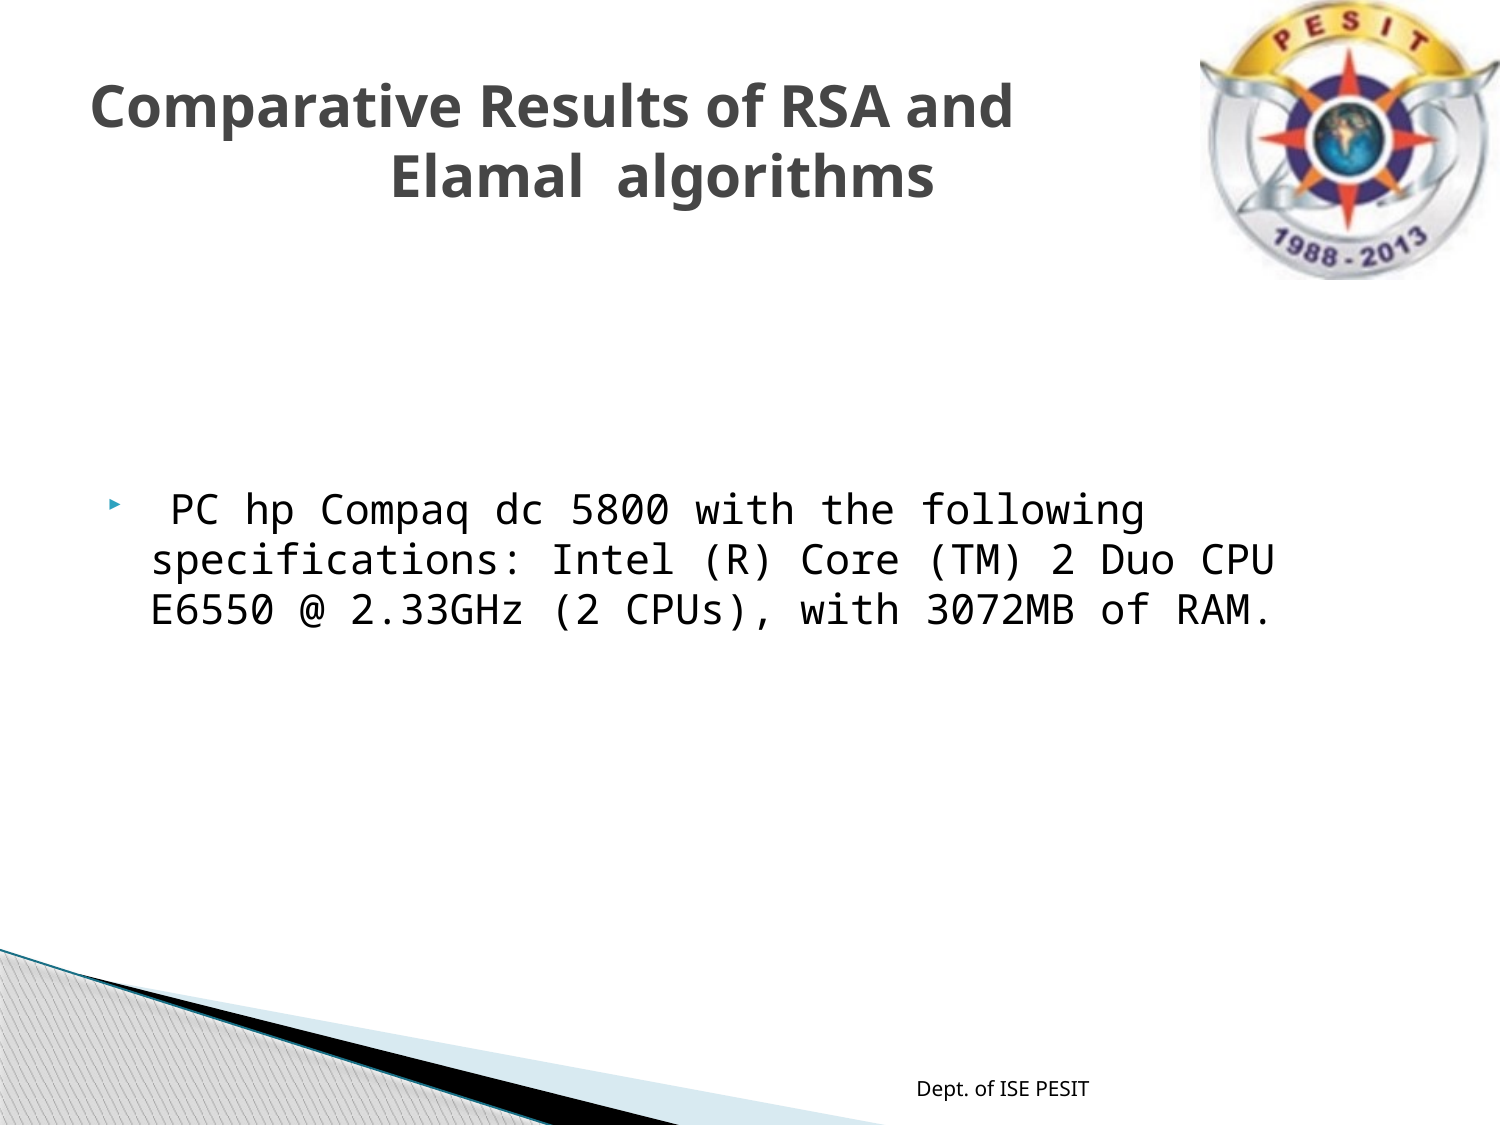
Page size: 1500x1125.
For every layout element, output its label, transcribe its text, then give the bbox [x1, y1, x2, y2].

list PC hp Compaq dc 5800 with the following specifications: Intel (R) Core (TM) 2 Duo CPU E6550 @ 2.33GHz (2 CPUs), with 3072MB of RAM. [75, 474, 1425, 986]
picture [1199, 0, 1500, 280]
title Comparative Results of RSA and Elamal algorithms [75, 45, 1150, 233]
footer Dept. of ISE PESIT [718, 1051, 1105, 1112]
